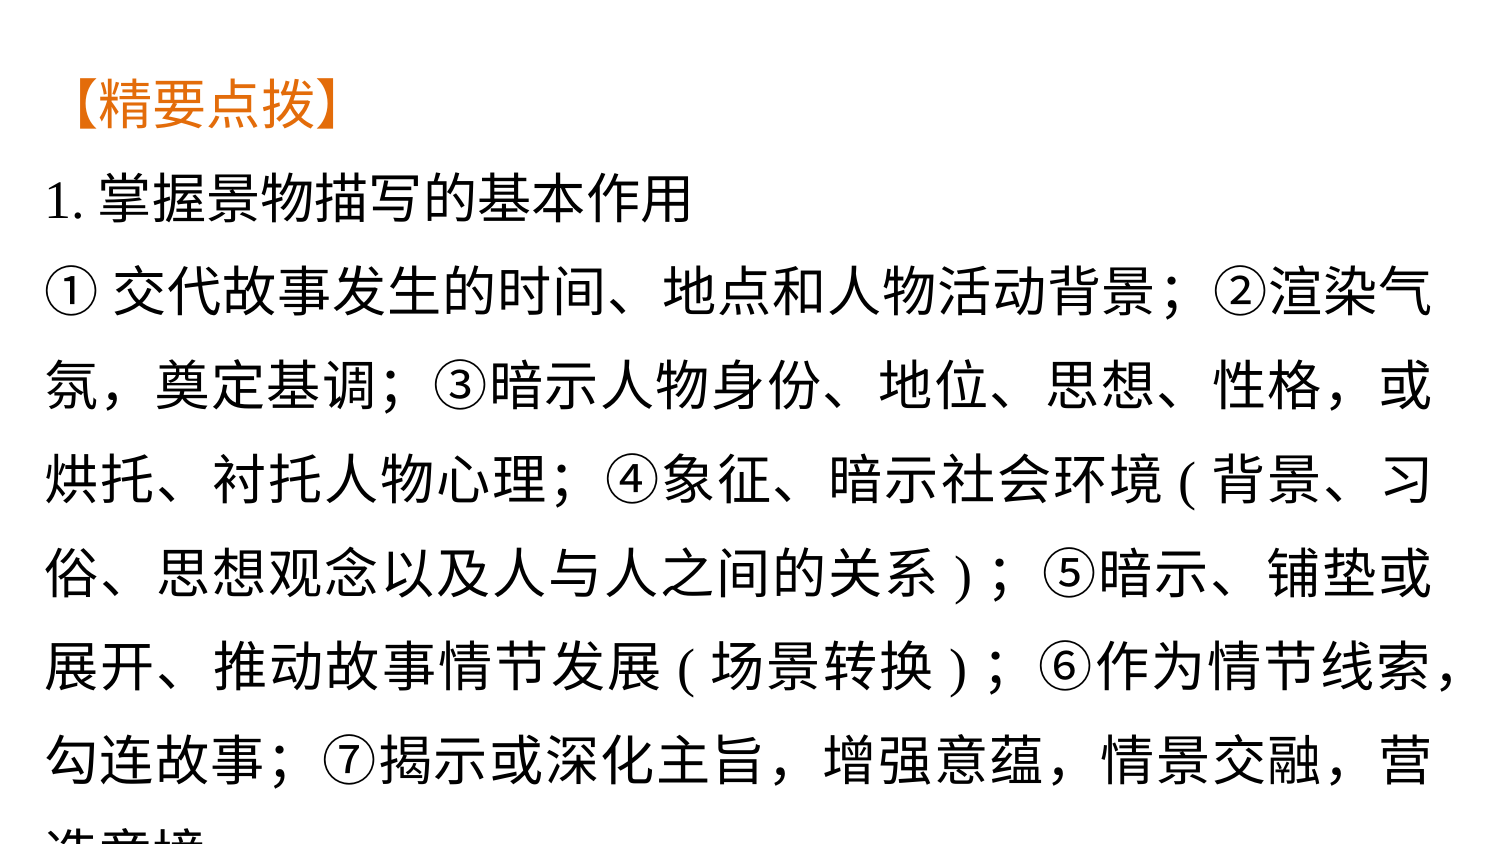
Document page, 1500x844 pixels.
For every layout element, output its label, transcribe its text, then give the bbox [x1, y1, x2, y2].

text_box 【精要点拨】 1.掌握景物描写的基本作用 ①交代故事发生的时间、地点和人物活动背景；②渲染气氛，奠定基调；③暗示人物身份、地位、思想、性格，或烘托、衬托人物心理；④象征、暗示社会环境(背景、习俗、思想观念以及人与人之间的关系)；⑤暗示、铺垫或展开、推动故事情节发展(场景转换)；⑥作为情节线索，勾连故事；⑦揭示或深化主旨，增强意蕴，情景交融，营造意境。 [29, 33, 1448, 844]
